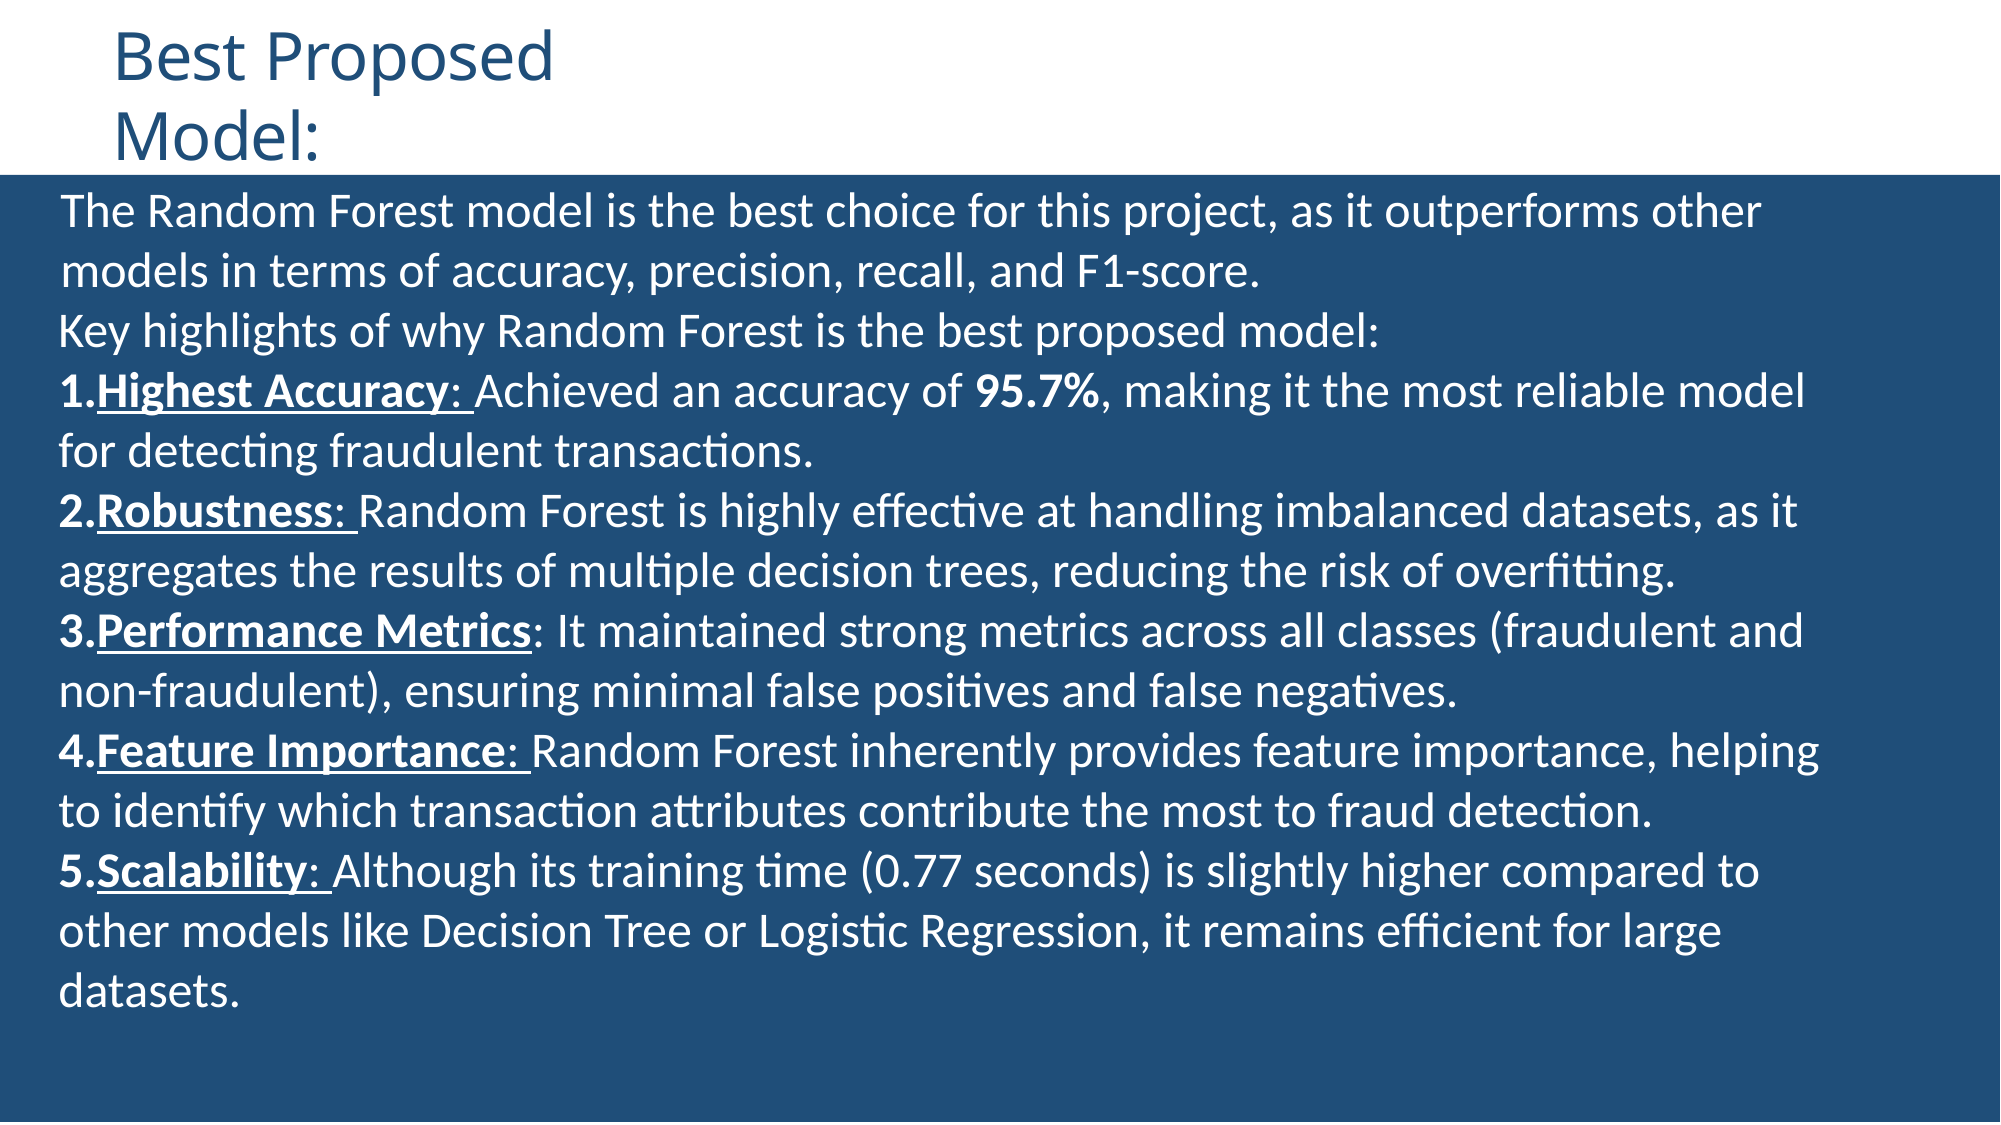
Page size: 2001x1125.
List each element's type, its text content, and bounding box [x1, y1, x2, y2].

title Best Proposed Model: [109, 0, 687, 174]
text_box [0, 174, 2000, 1123]
